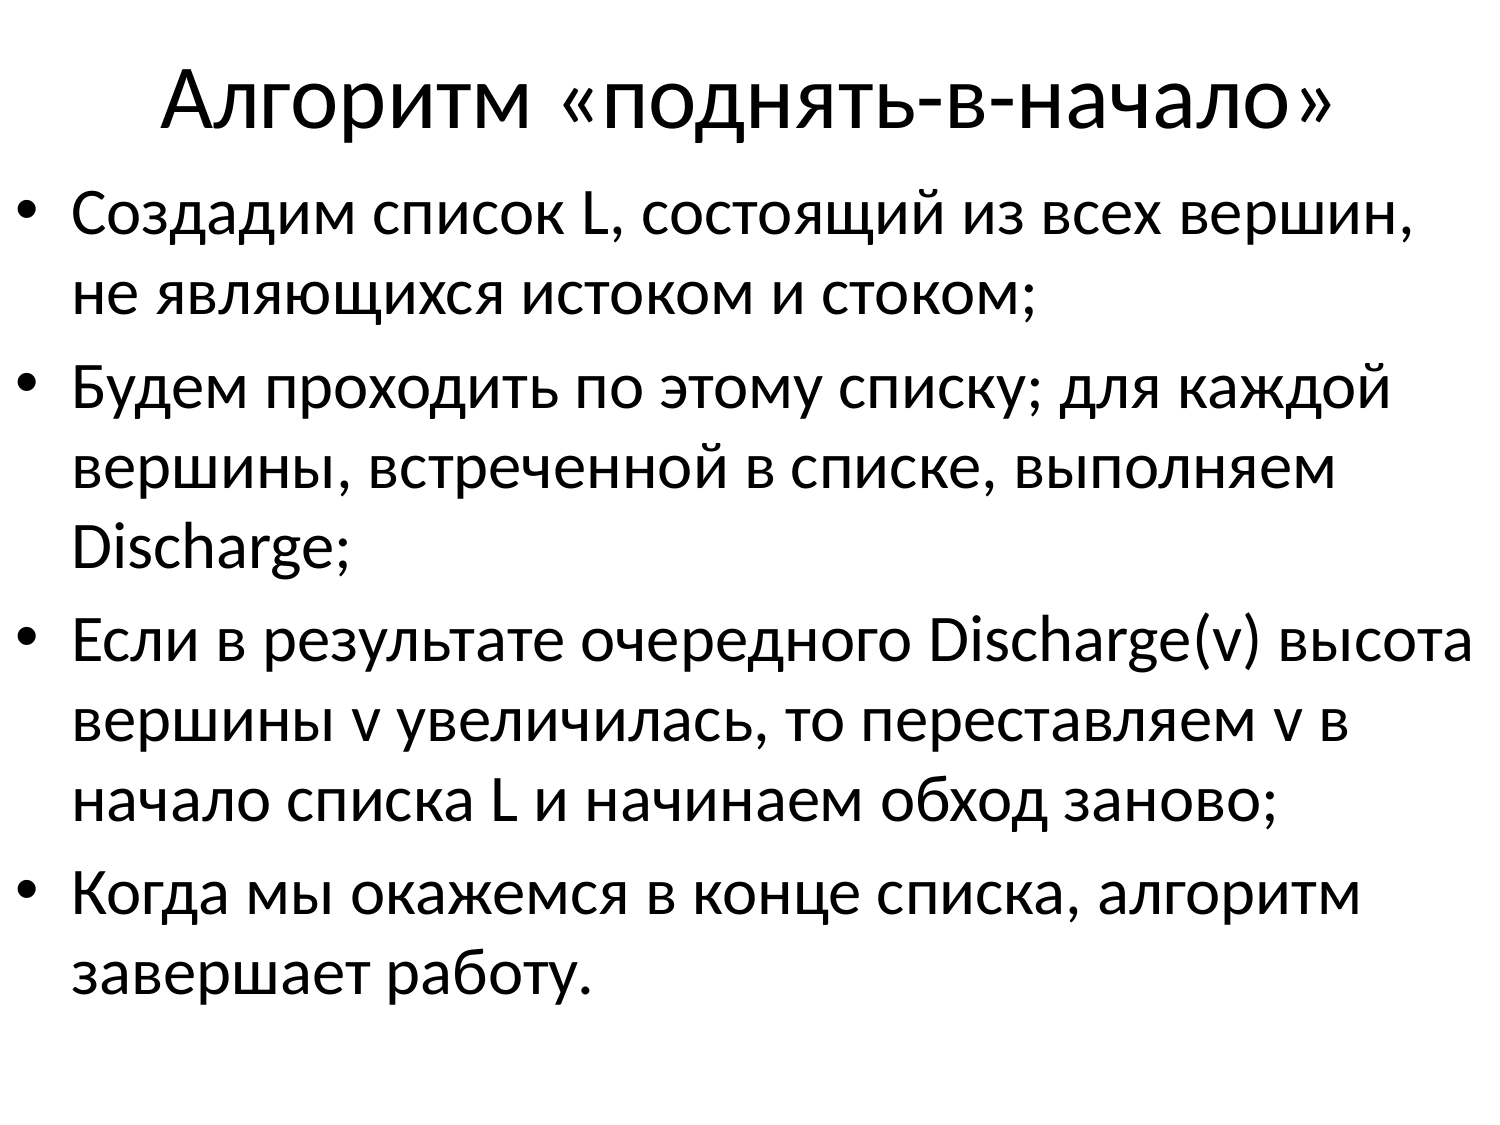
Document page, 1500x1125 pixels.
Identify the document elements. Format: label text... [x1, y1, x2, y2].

title Алгоритм «поднять-в-начало» [0, 0, 1500, 160]
list Создадим список L, состоящий из всех вершин, не являющихся истоком и стоком; Будем проходить по этому списку; для каждой вершины, встреченной в списке, выполняем Discharge; Если в результате очередного Discharge(v) высота вершины v увеличилась, то переставляем v в начало списка L и начинаем обход заново; Когда мы окажемся в конце списка, алгоритм завершает работу. [0, 160, 1500, 1125]
